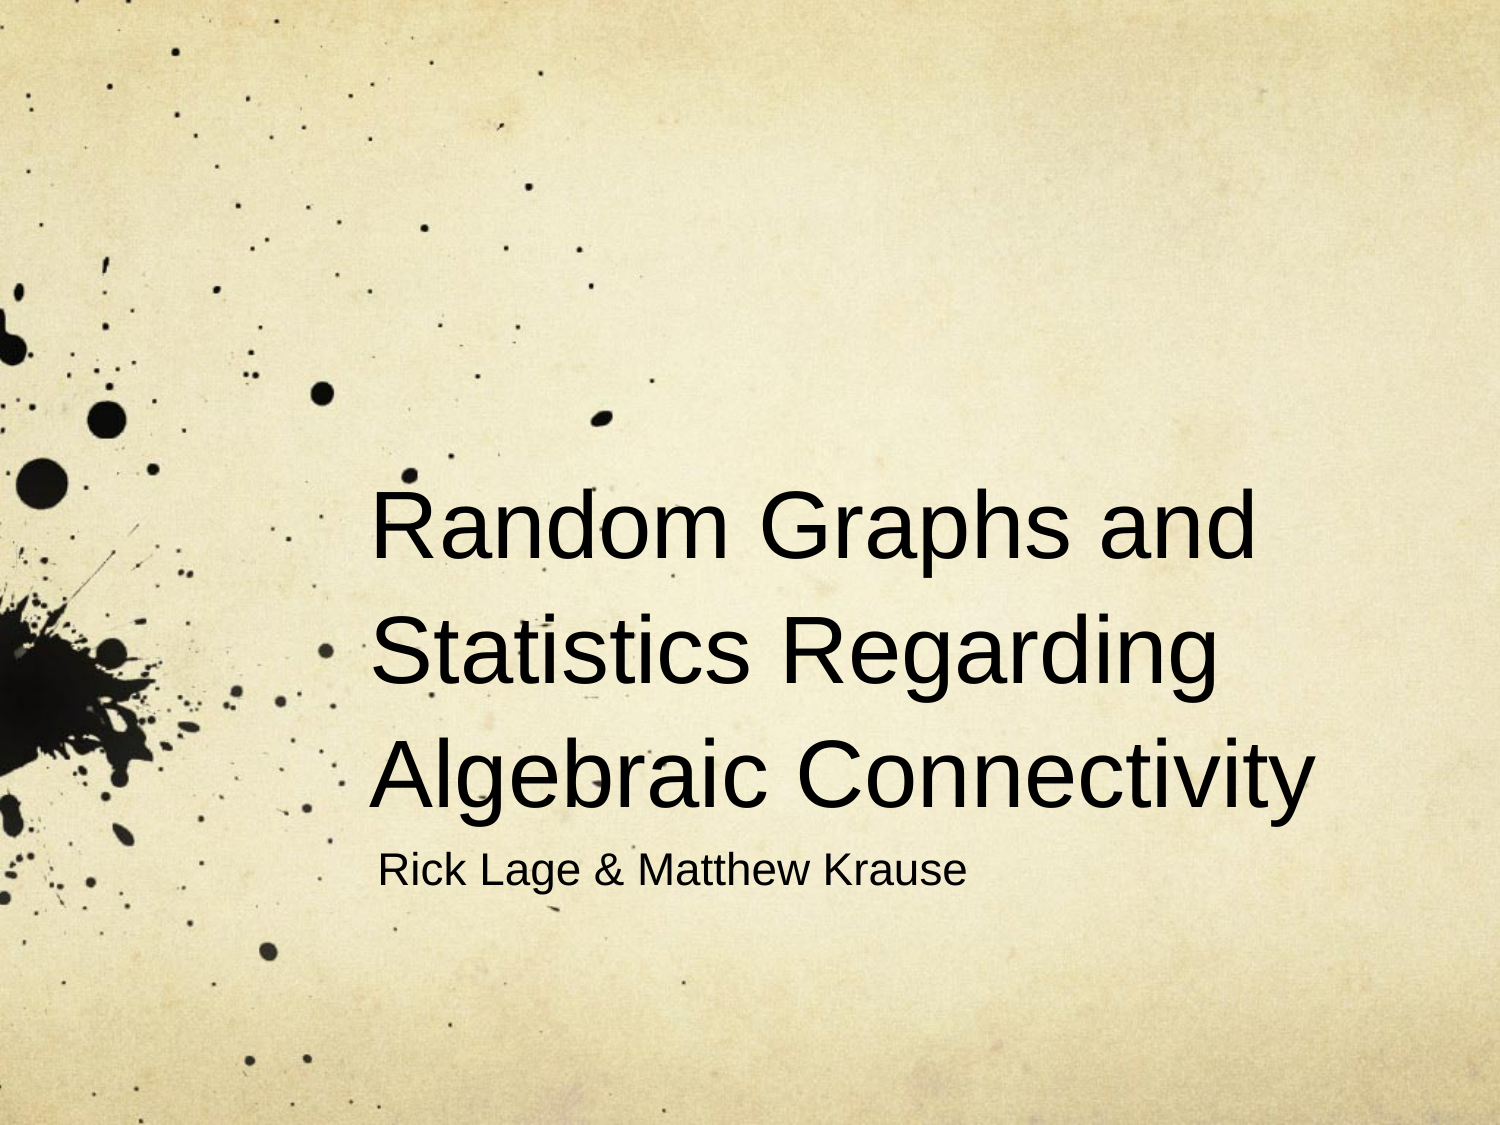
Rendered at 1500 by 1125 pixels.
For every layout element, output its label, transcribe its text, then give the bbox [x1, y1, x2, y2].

picture [0, 0, 1500, 1125]
subtitle Rick Lage & Matthew Krause [362, 829, 1425, 1023]
title Random Graphs and Statistics Regarding Algebraic Connectivity [362, 512, 1425, 827]
